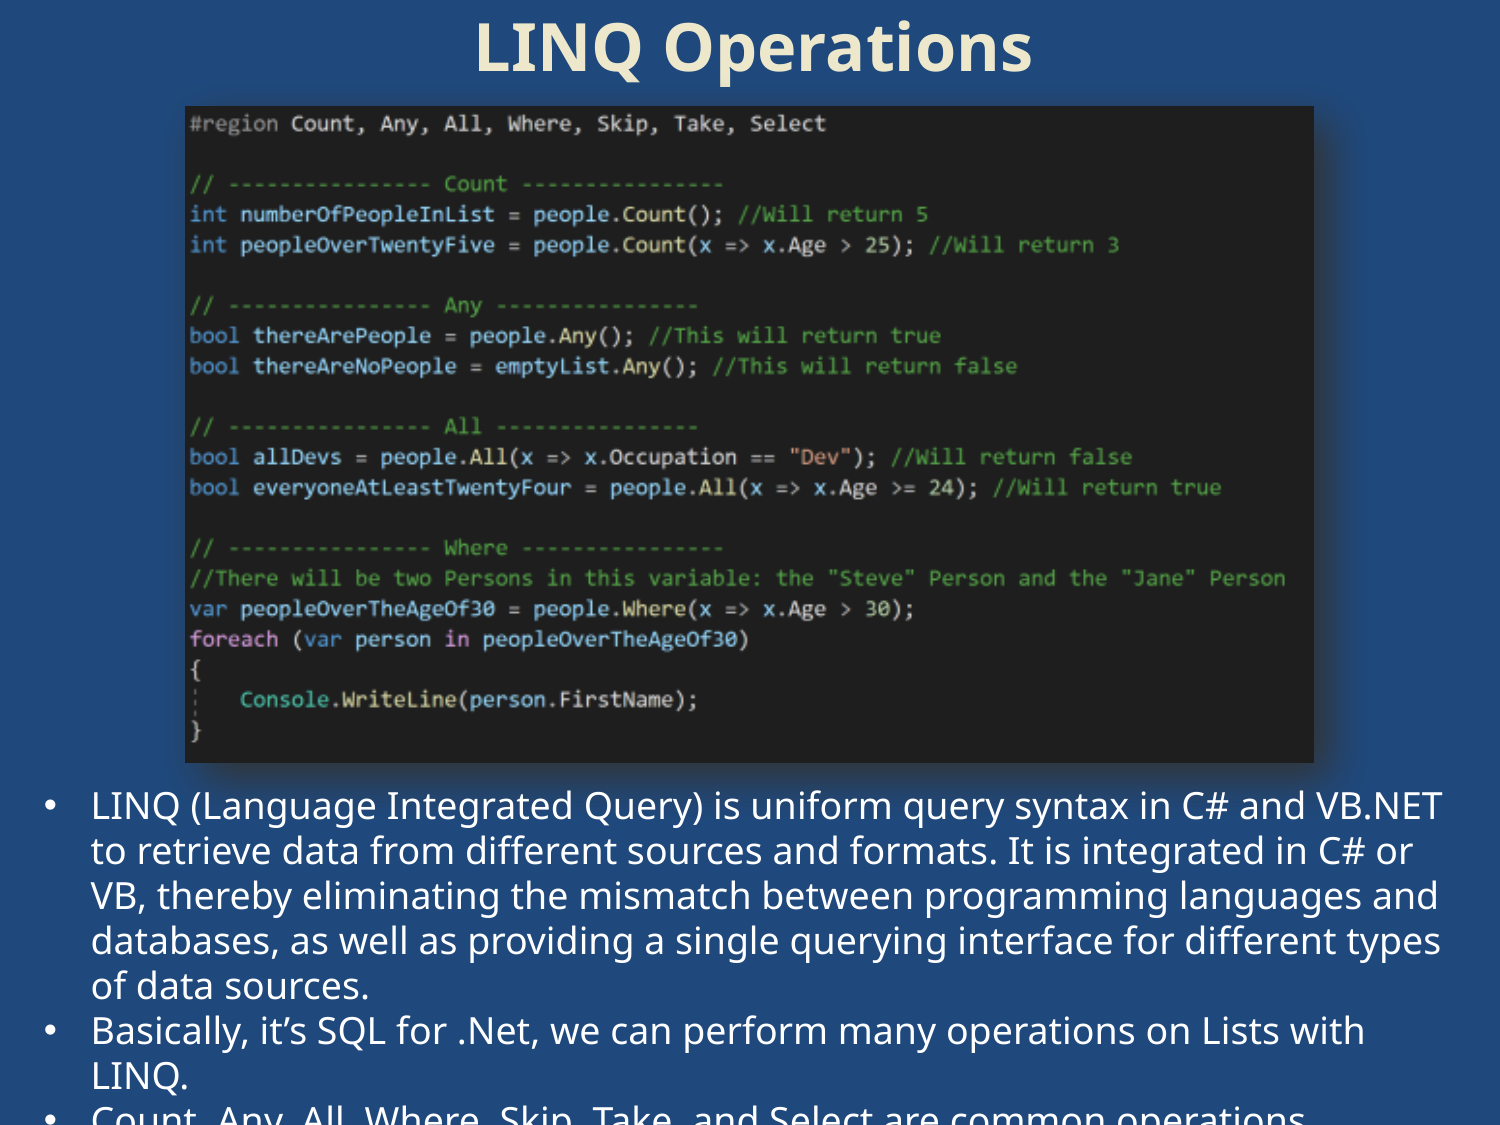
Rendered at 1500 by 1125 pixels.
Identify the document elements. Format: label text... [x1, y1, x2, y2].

title LINQ Operations [47, 0, 1461, 95]
text_box LINQ (Language Integrated Query) is uniform query syntax in C# and VB.NET to retrieve data from different sources and formats. It is integrated in C# or VB, thereby eliminating the mismatch between programming languages and databases, as well as providing a single querying interface for different types of data sources. Basically, it’s SQL for .Net, we can perform many operations on Lists with LINQ. Count, Any, All, Where, Skip, Take, and Select are common operations. [28, 774, 1479, 1125]
picture [185, 105, 1315, 763]
